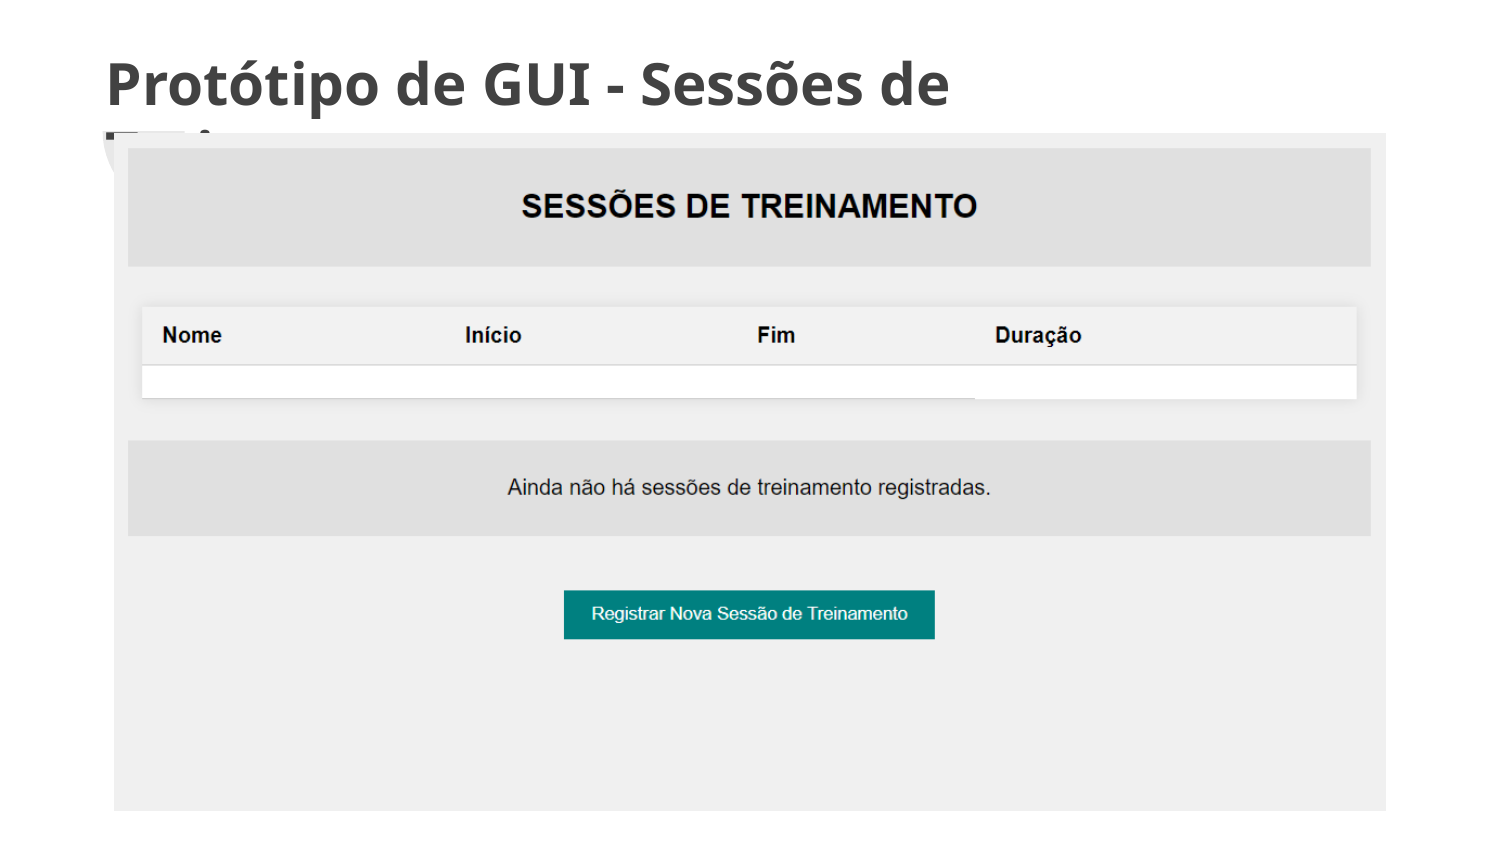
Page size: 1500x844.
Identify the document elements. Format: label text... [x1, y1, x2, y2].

title Protótipo de GUI - Sessões de Treinamento [103, 44, 1280, 188]
picture [114, 133, 1386, 811]
